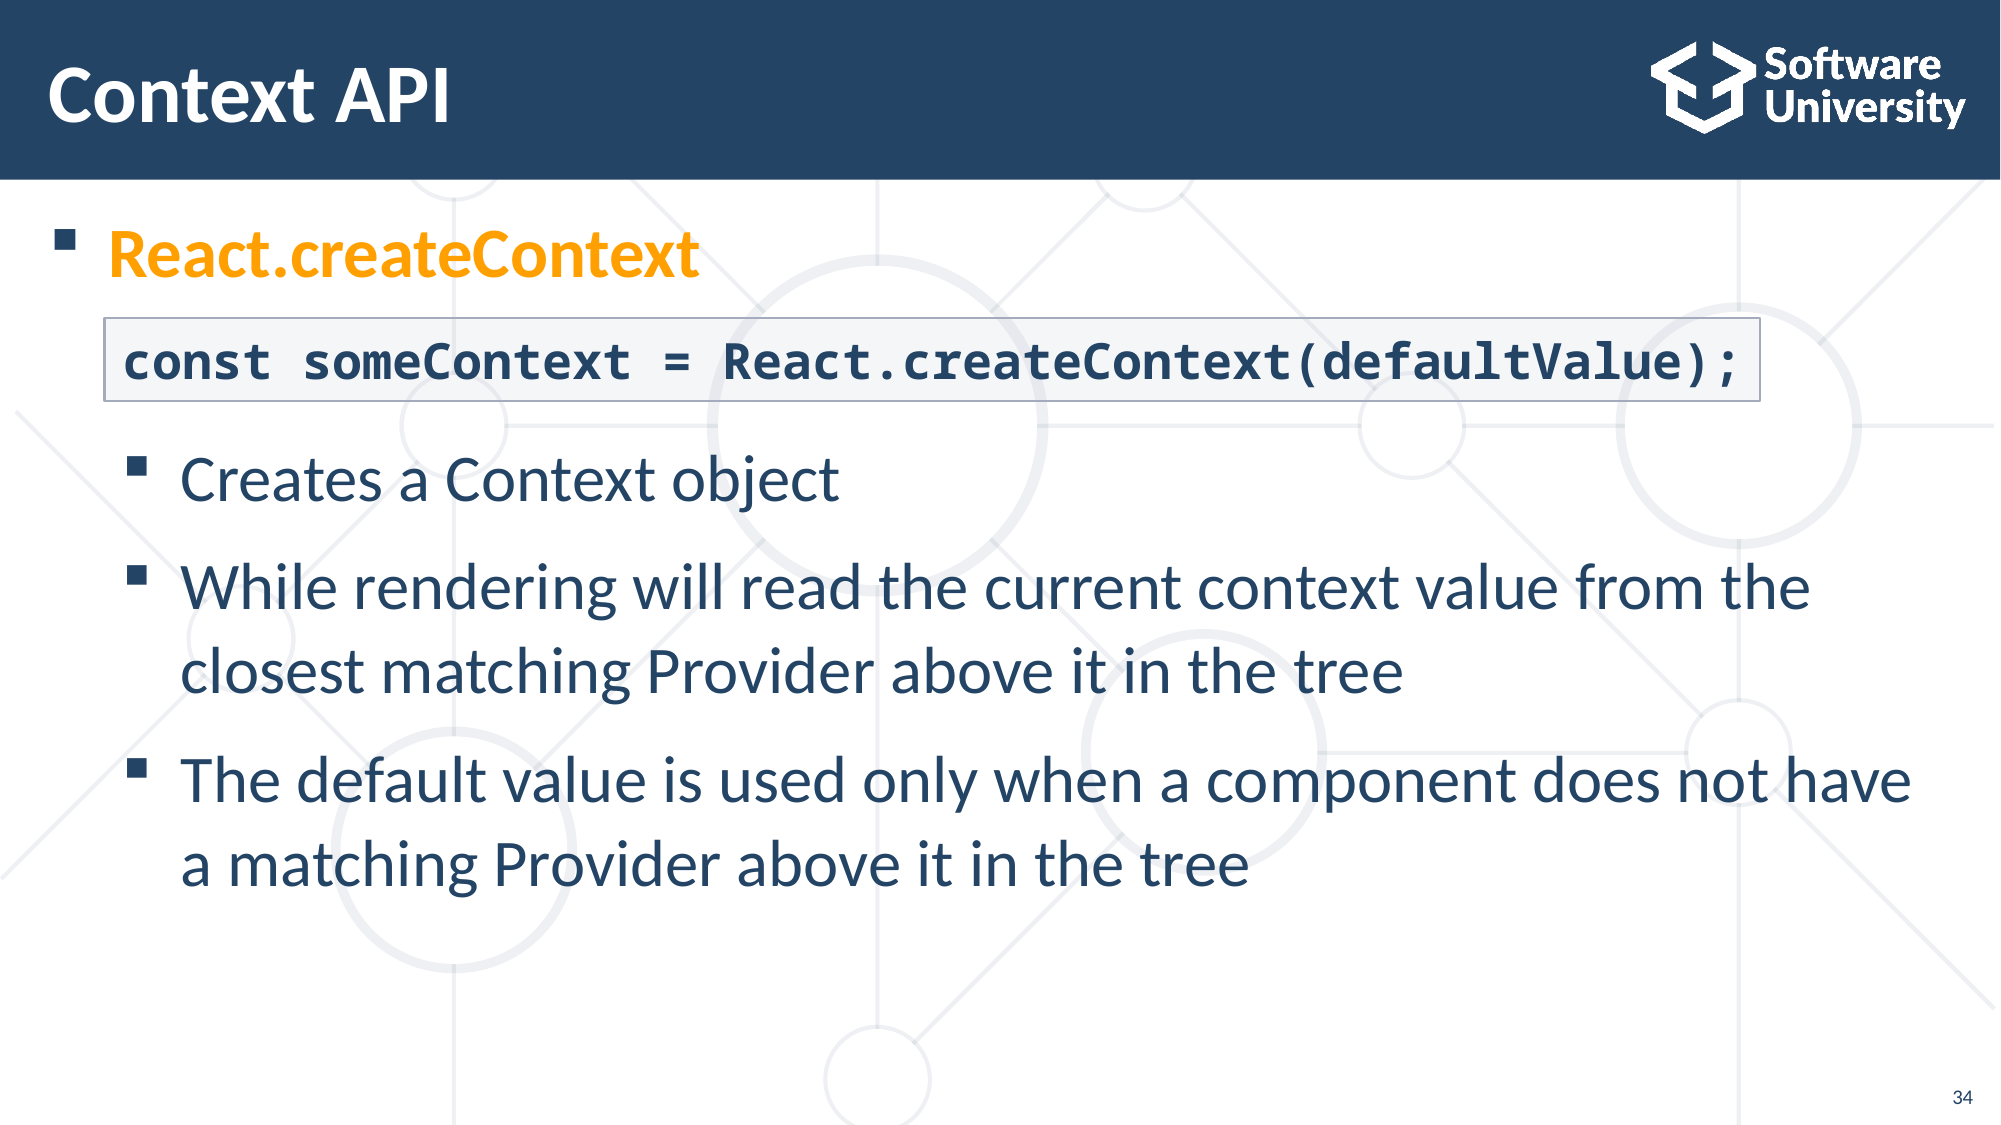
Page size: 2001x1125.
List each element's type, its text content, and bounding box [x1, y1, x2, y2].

picture [1651, 41, 1966, 134]
text_box const someContext = React.createContext(defaultValue); [104, 317, 1761, 402]
list React.createContext Creates a Context object While rendering will read the current context value from the closest matching Provider above it in the tree The default value is used only when a component does not have a matching Provider above it in the tree [31, 196, 1970, 1104]
title Context API [31, 16, 1625, 162]
slide_number 34 [1927, 1067, 1989, 1117]
